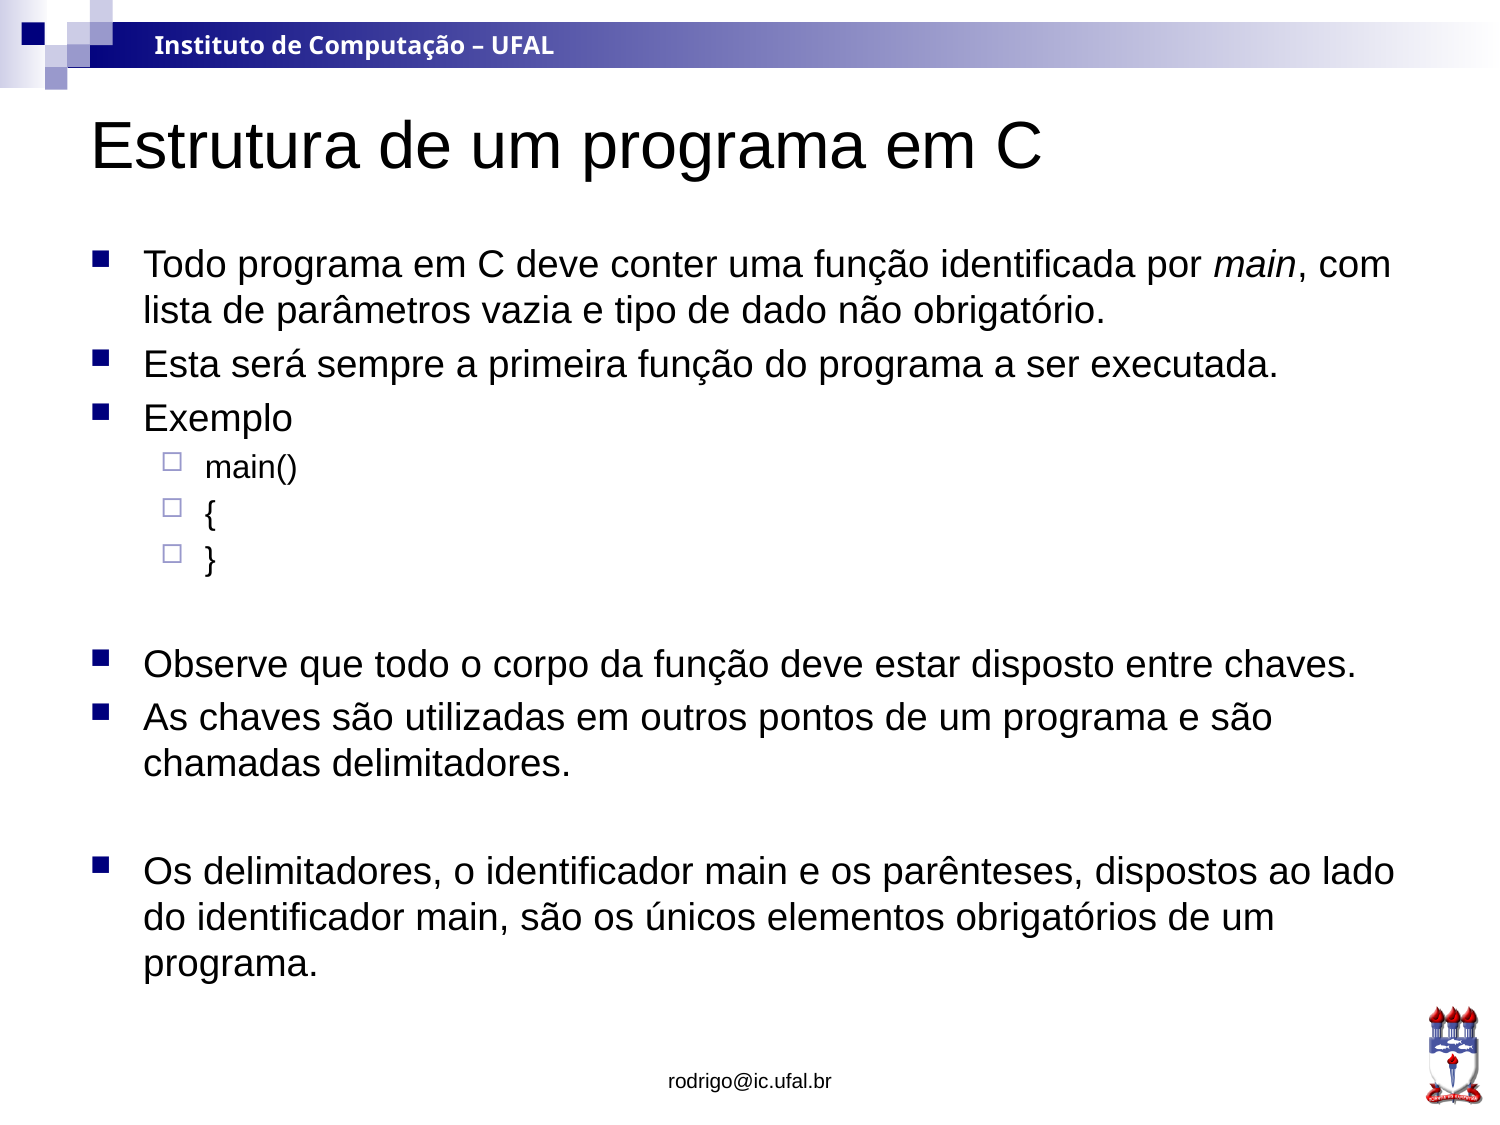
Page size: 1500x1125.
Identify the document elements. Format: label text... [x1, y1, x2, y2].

footer rodrigo@ic.ufal.br [512, 1024, 988, 1101]
picture [1423, 1004, 1483, 1106]
title Estrutura de um programa em C [74, 74, 1426, 209]
list Todo programa em C deve conter uma função identificada por main, com lista de parâmetros vazia e tipo de dado não obrigatório. Esta será sempre a primeira função do programa a ser executada. Exemplo main() { } Observe que todo o corpo da função deve estar disposto entre chaves. As chaves são utilizadas em outros pontos de um programa e são chamadas delimitadores. Os delimitadores, o identificador main e os parênteses, dispostos ao lado do identificador main, são os únicos elementos obrigatórios de um programa. [74, 231, 1426, 1012]
